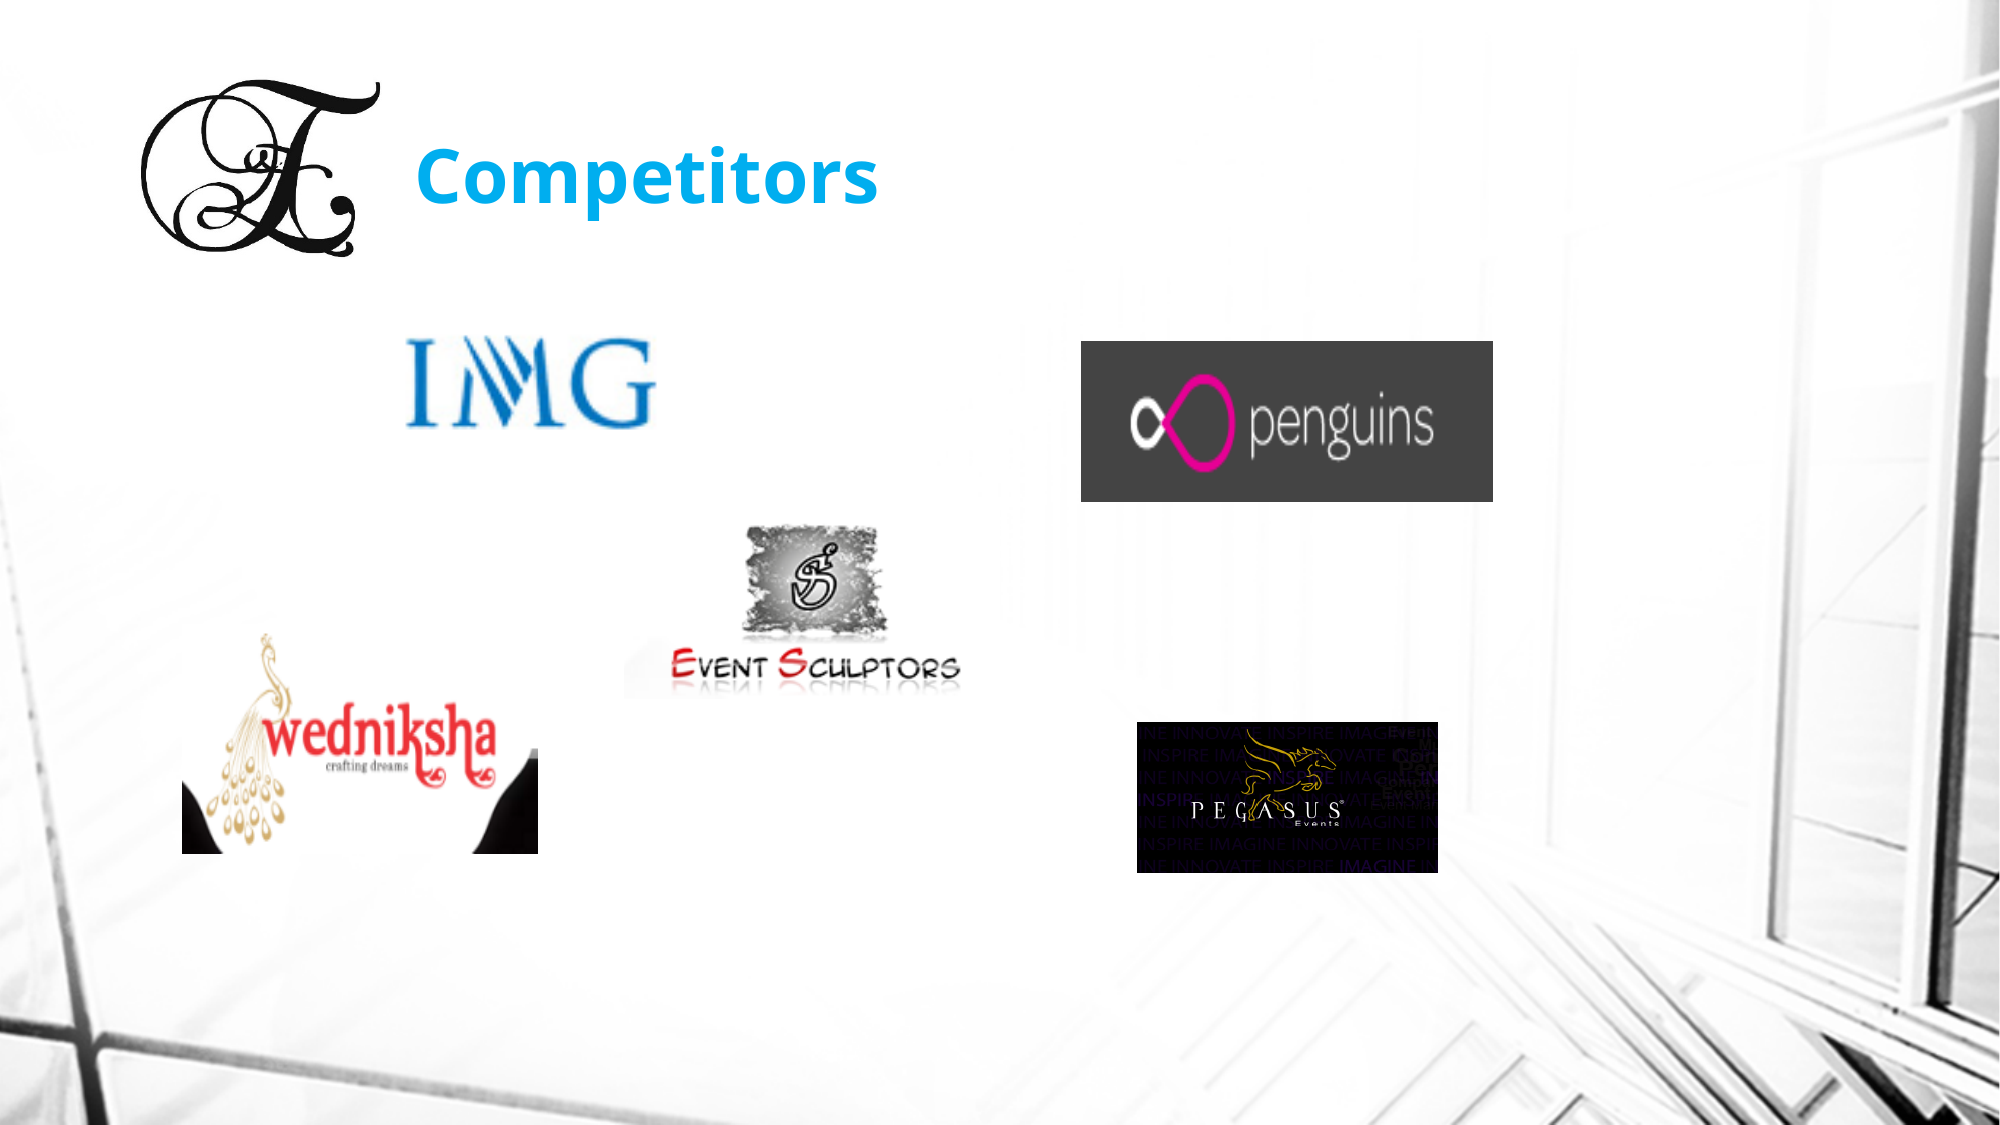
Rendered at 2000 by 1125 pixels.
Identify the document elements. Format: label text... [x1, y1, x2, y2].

list [174, 387, 1600, 838]
picture [0, 0, 2000, 1125]
title Competitors [399, 87, 1075, 225]
